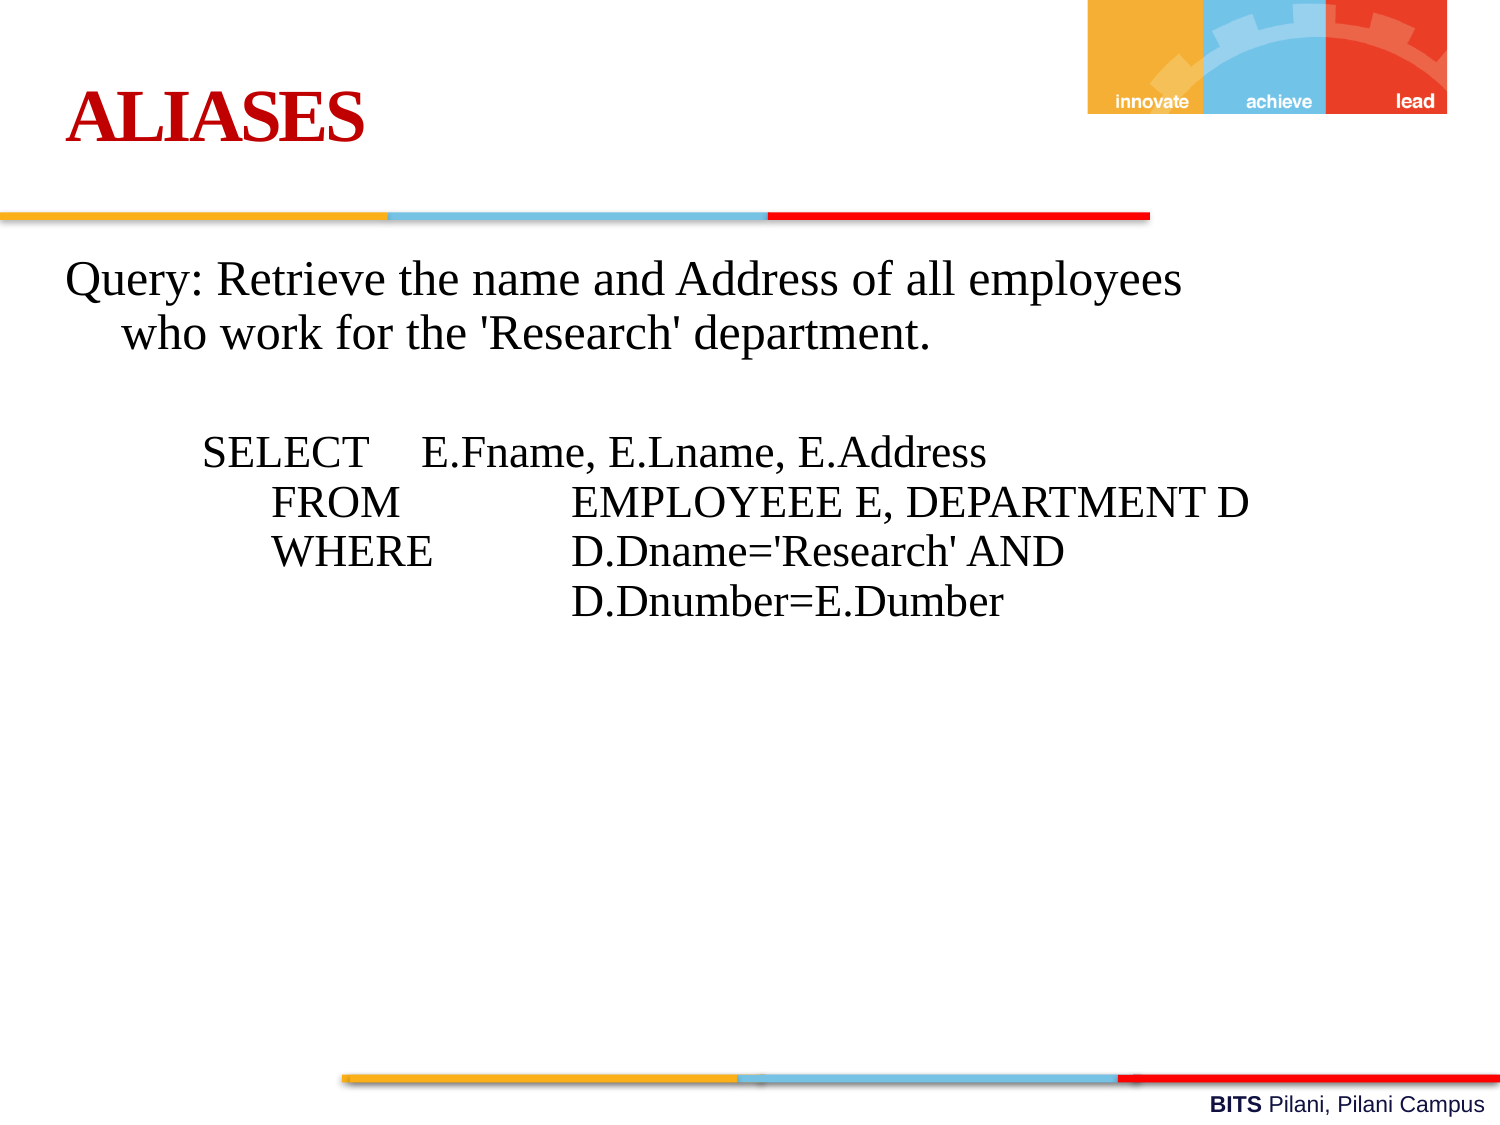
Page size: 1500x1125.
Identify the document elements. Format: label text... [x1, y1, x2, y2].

list Query: Retrieve the name and Address of all employees who work for the 'Research' department. SELECT E.Fname, E.Lname, E.Address FROM EMPLOYEEE E, DEPARTMENT D WHERE D.Dname='Research' AND D.Dnumber=E.Dumber [50, 245, 1400, 988]
picture [1087, 0, 1448, 114]
list ALIASES [50, 24, 1088, 213]
